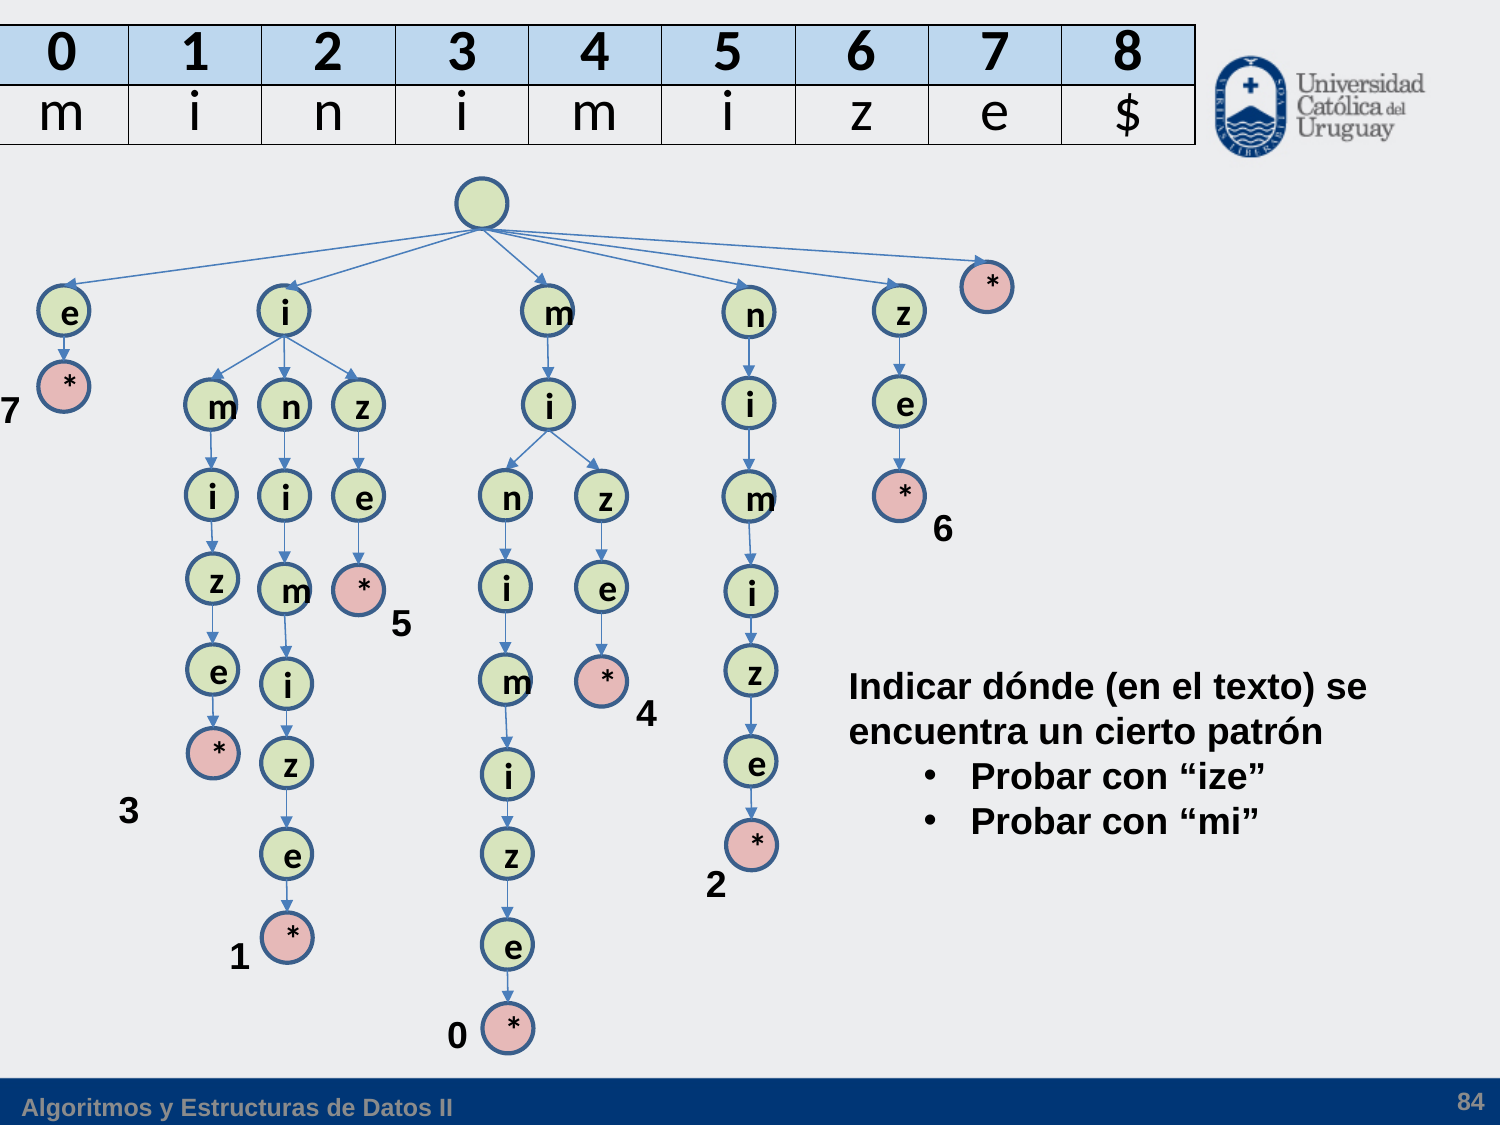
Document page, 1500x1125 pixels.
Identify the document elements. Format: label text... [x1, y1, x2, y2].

table_cell i [129, 86, 261, 144]
table_cell i [396, 86, 528, 144]
table_cell m [0, 86, 128, 144]
table_header 3 [396, 26, 528, 84]
slide_number 84 [1149, 1074, 1500, 1125]
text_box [0, 178, 1013, 1065]
table_header 7 [929, 26, 1061, 84]
table_cell m [529, 86, 661, 144]
table_header 6 [796, 26, 928, 84]
table_cell z [796, 86, 928, 144]
picture [0, 850, 1500, 1125]
footer Algoritmos y Estructuras de Datos II [0, 1087, 475, 1125]
table_header 1 [129, 26, 261, 84]
table_header 0 [0, 26, 128, 84]
table_cell n [262, 86, 395, 144]
text_box Indicar dónde (en el texto) se encuentra un cierto patrón Probar con “ize” Probar con “mi” [1016, 654, 1500, 850]
table_cell i [662, 86, 795, 144]
picture [0, 0, 1500, 654]
table_header 5 [662, 26, 795, 84]
table_cell $ [1062, 86, 1194, 144]
table_header 2 [262, 26, 395, 84]
table_header 4 [529, 26, 661, 84]
table_header 8 [1062, 26, 1194, 84]
table_cell e [929, 86, 1061, 144]
